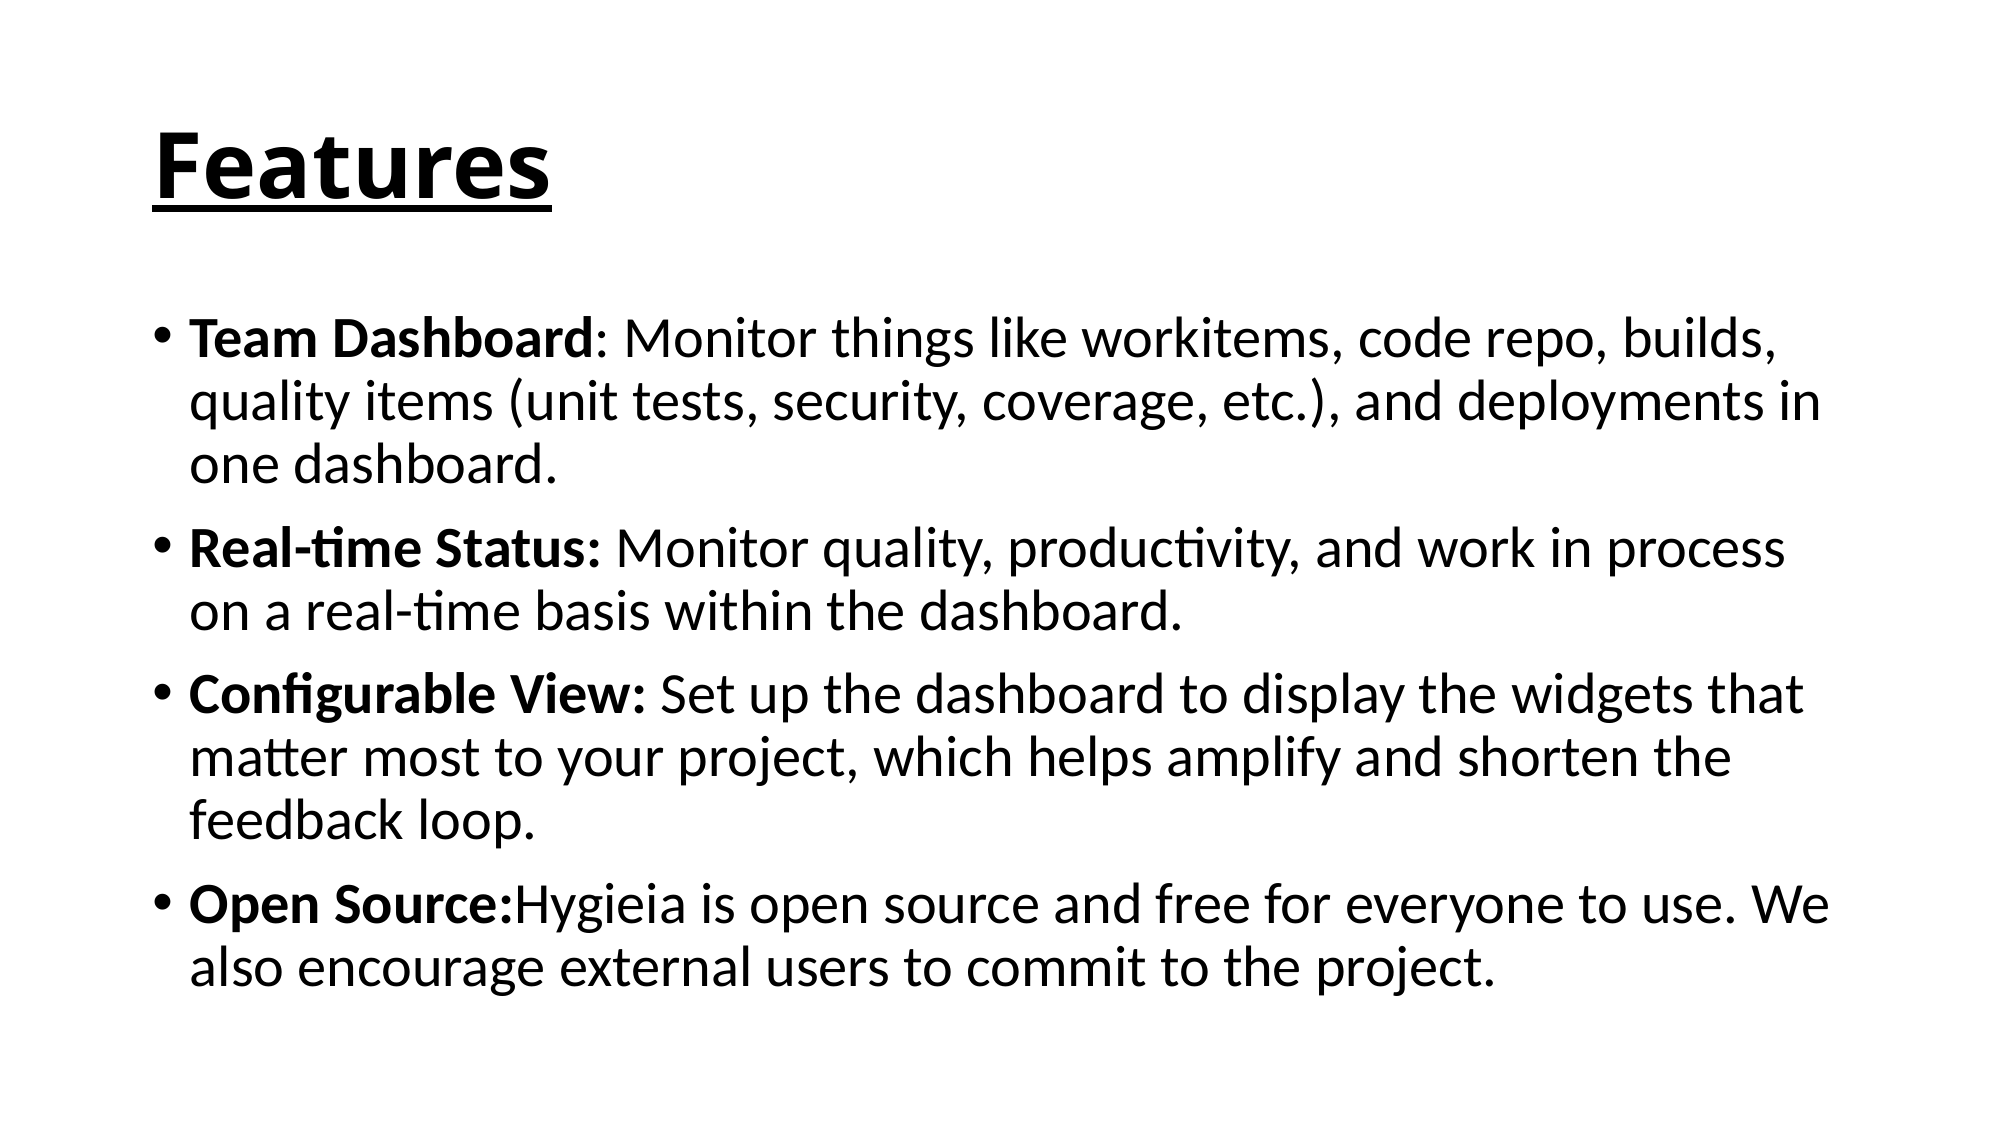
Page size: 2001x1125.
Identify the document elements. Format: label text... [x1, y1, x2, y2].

title Features [137, 59, 1863, 278]
list Team Dashboard: Monitor things like workitems, code repo, builds, quality items (unit tests, security, coverage, etc.), and deployments in one dashboard. Real-time Status: Monitor quality, productivity, and work in process on a real-time basis within the dashboard. Configurable View: Set up the dashboard to display the widgets that matter most to your project, which helps amplify and shorten the feedback loop. Open Source:Hygieia is open source and free for everyone to use. We also encourage external users to commit to the project. [137, 299, 1863, 1014]
